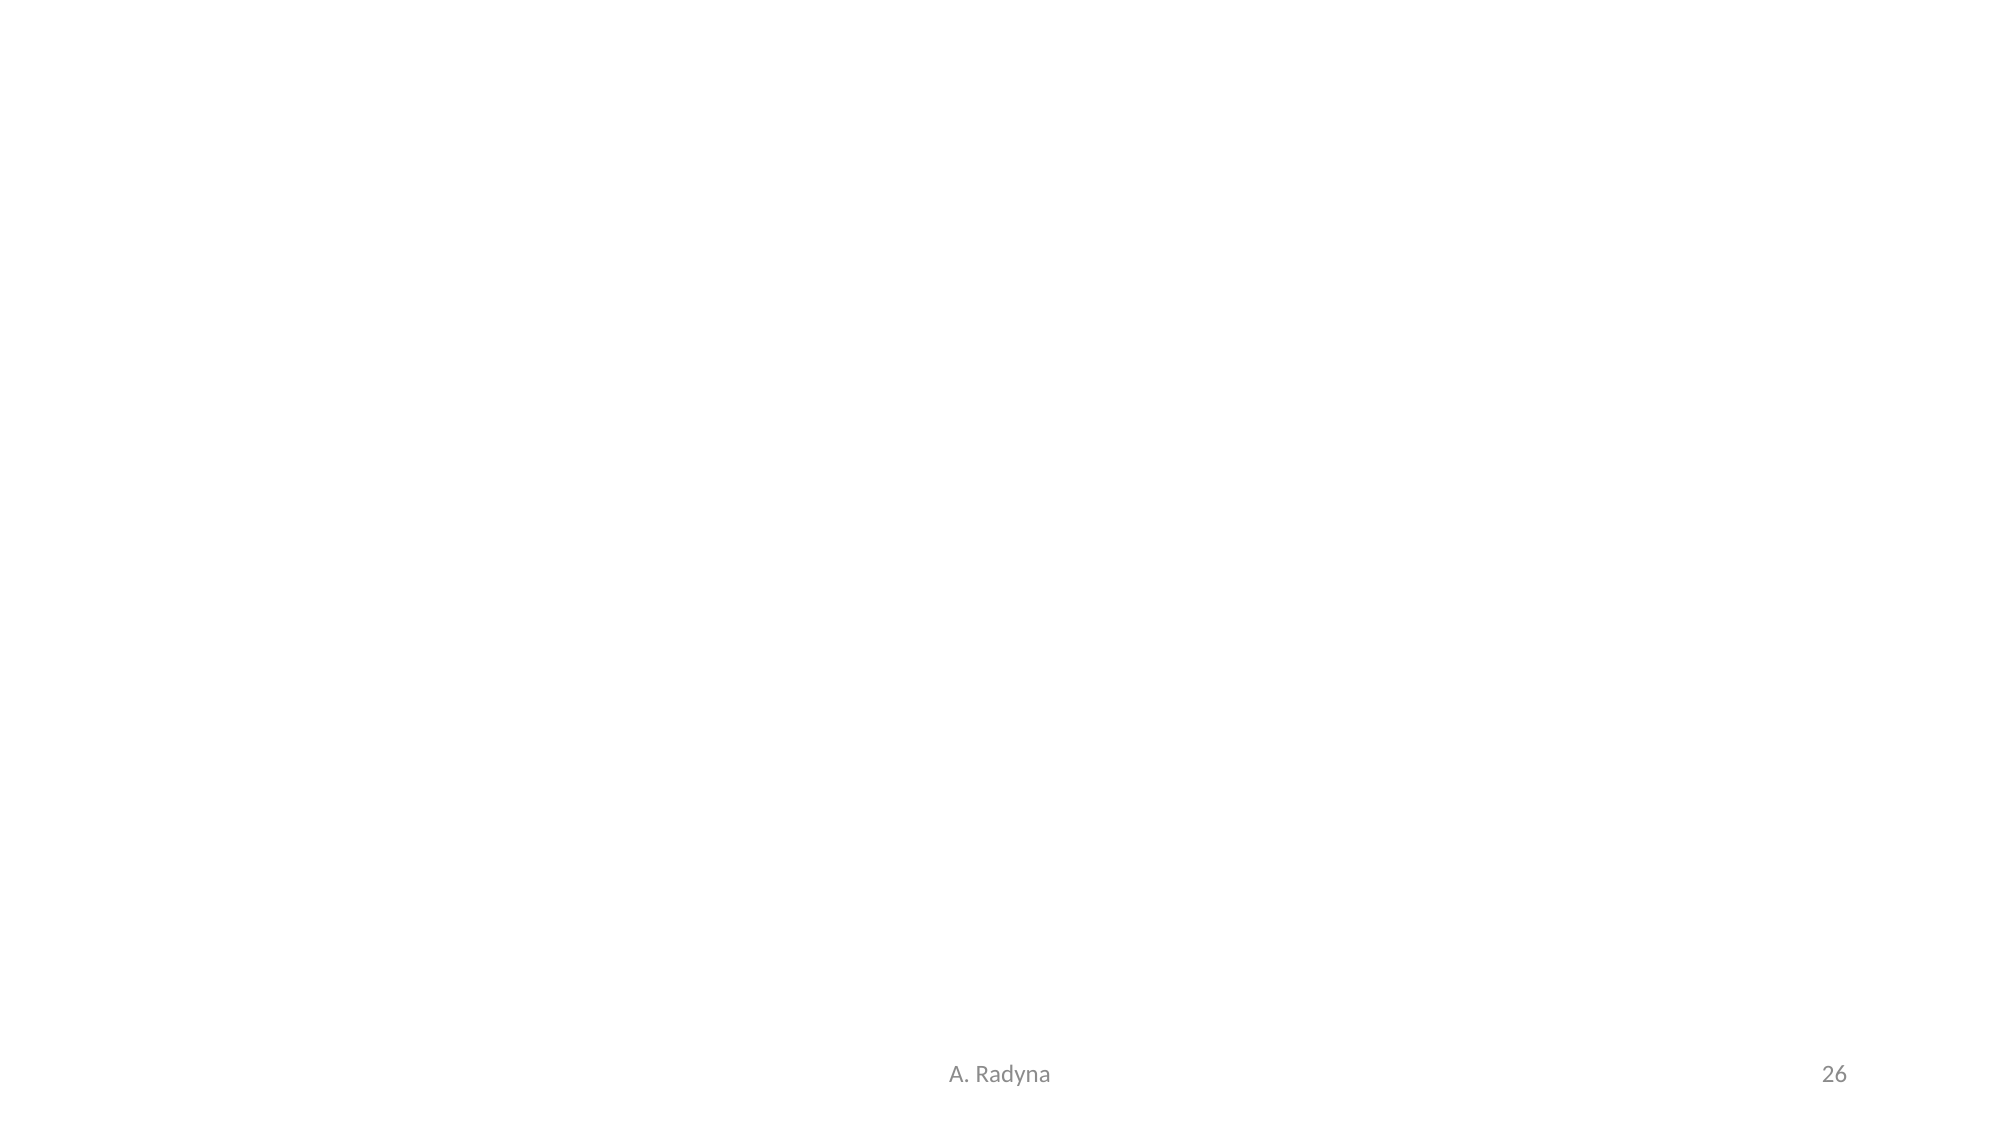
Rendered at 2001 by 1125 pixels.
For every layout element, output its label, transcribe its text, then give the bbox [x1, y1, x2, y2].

footer A. Radyna [662, 1042, 1338, 1103]
slide_number 26 [1412, 1042, 1863, 1103]
